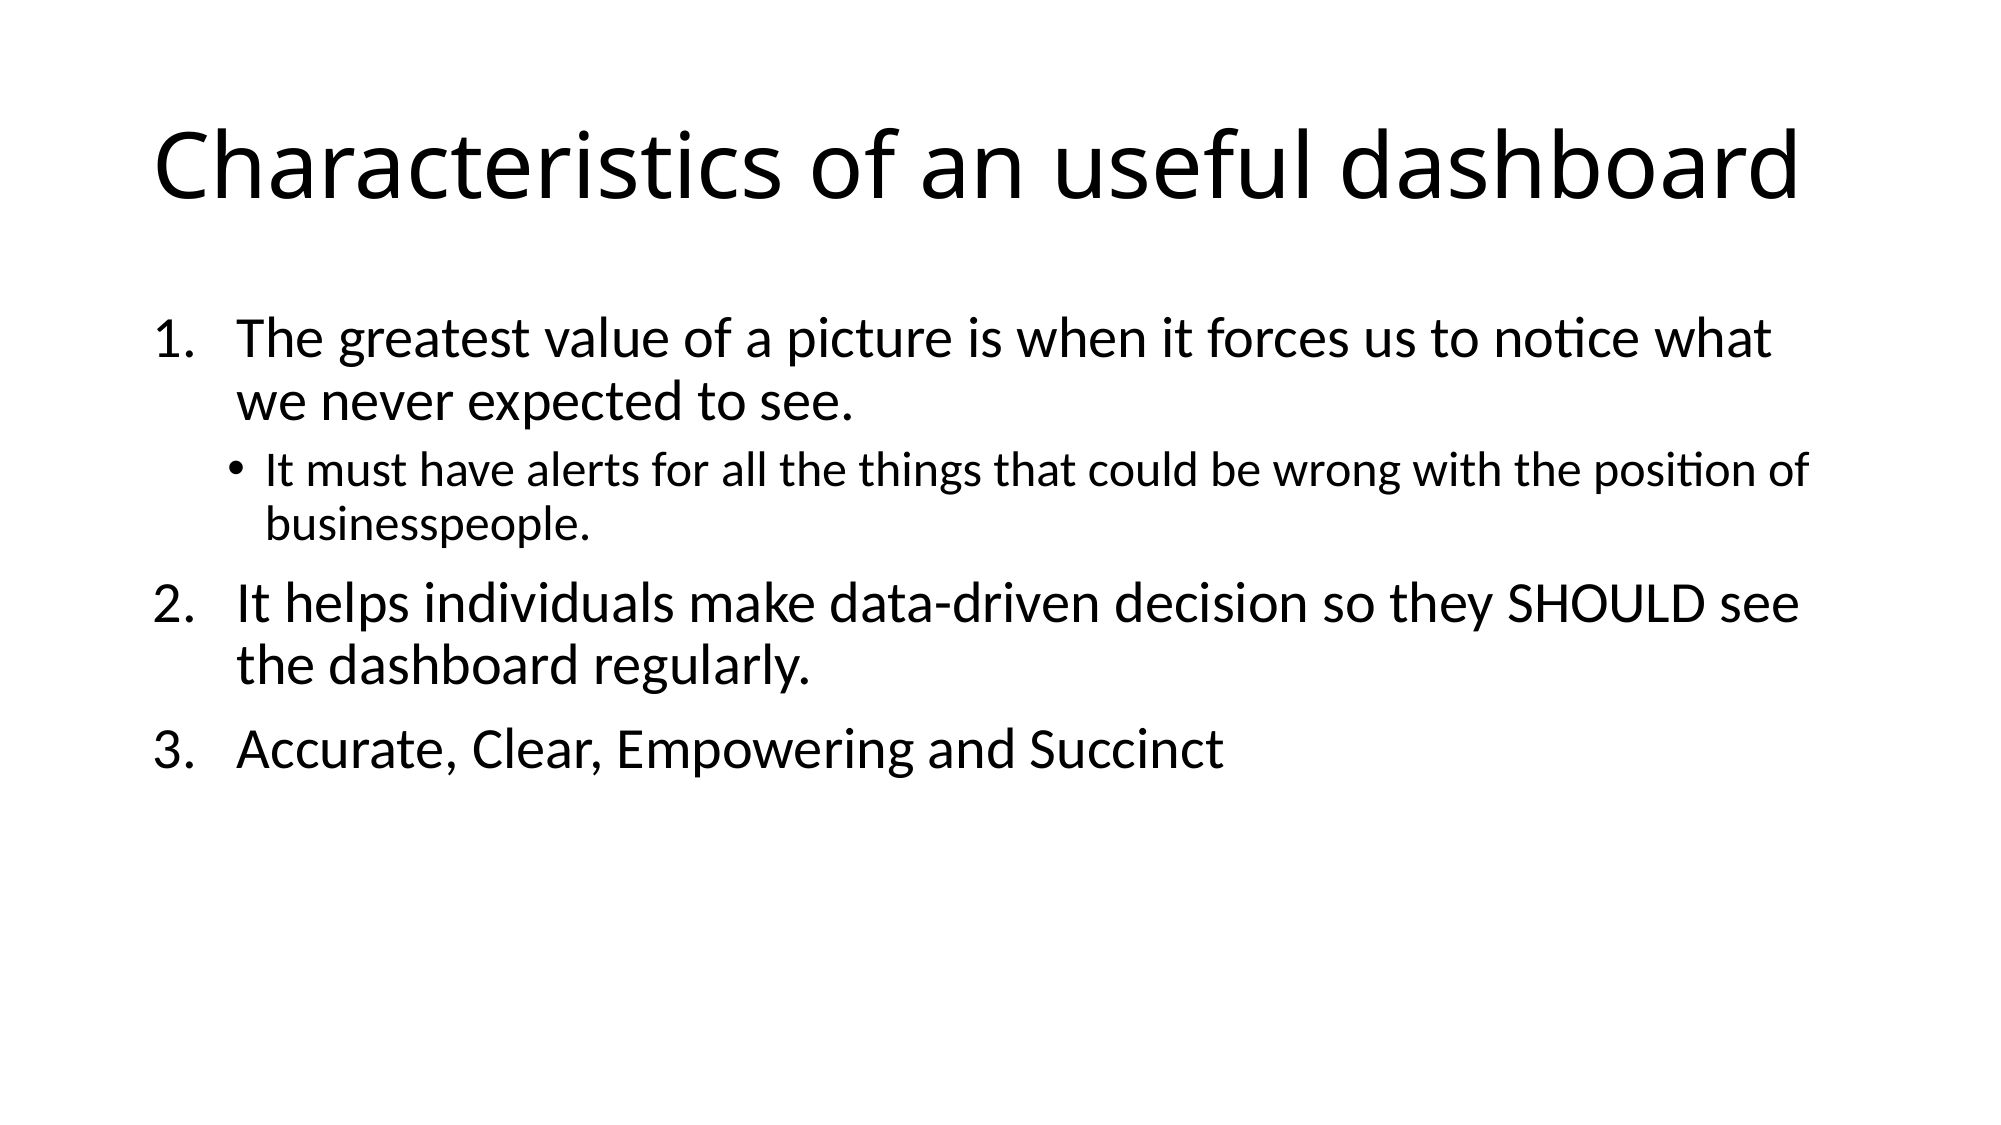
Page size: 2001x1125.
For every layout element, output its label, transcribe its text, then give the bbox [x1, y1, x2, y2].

list The greatest value of a picture is when it forces us to notice what we never expected to see. It must have alerts for all the things that could be wrong with the position of businesspeople. It helps individuals make data-driven decision so they SHOULD see the dashboard regularly. Accurate, Clear, Empowering and Succinct [137, 299, 1863, 1014]
title Characteristics of an useful dashboard [137, 59, 1863, 278]
